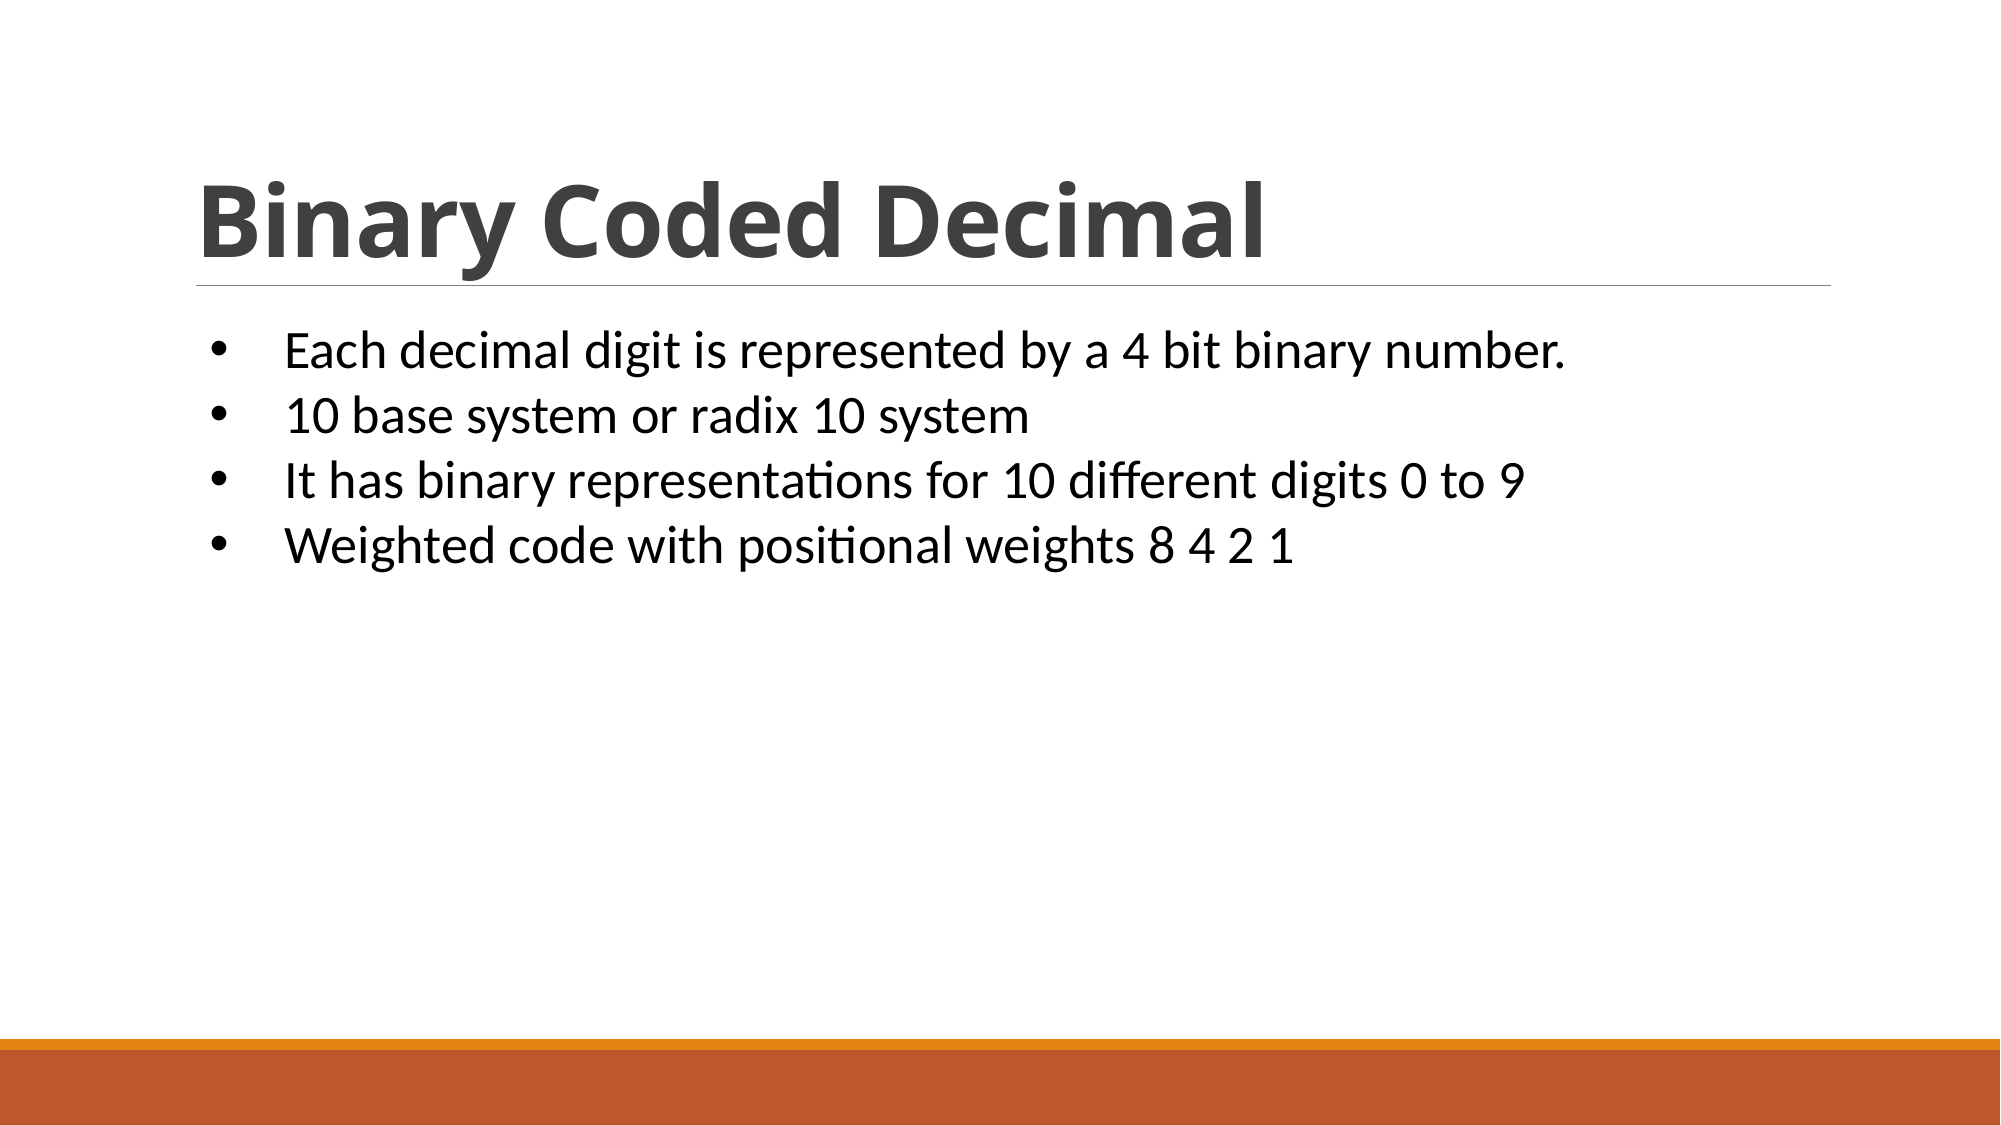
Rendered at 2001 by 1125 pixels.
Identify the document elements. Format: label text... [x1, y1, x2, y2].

title Binary Coded Decimal [180, 47, 1830, 285]
text_box Each decimal digit is represented by a 4 bit binary number. 10 base system or radix 10 system It has binary representations for 10 different digits 0 to 9 Weighted code with positional weights 8 4 2 1 [194, 307, 1766, 583]
